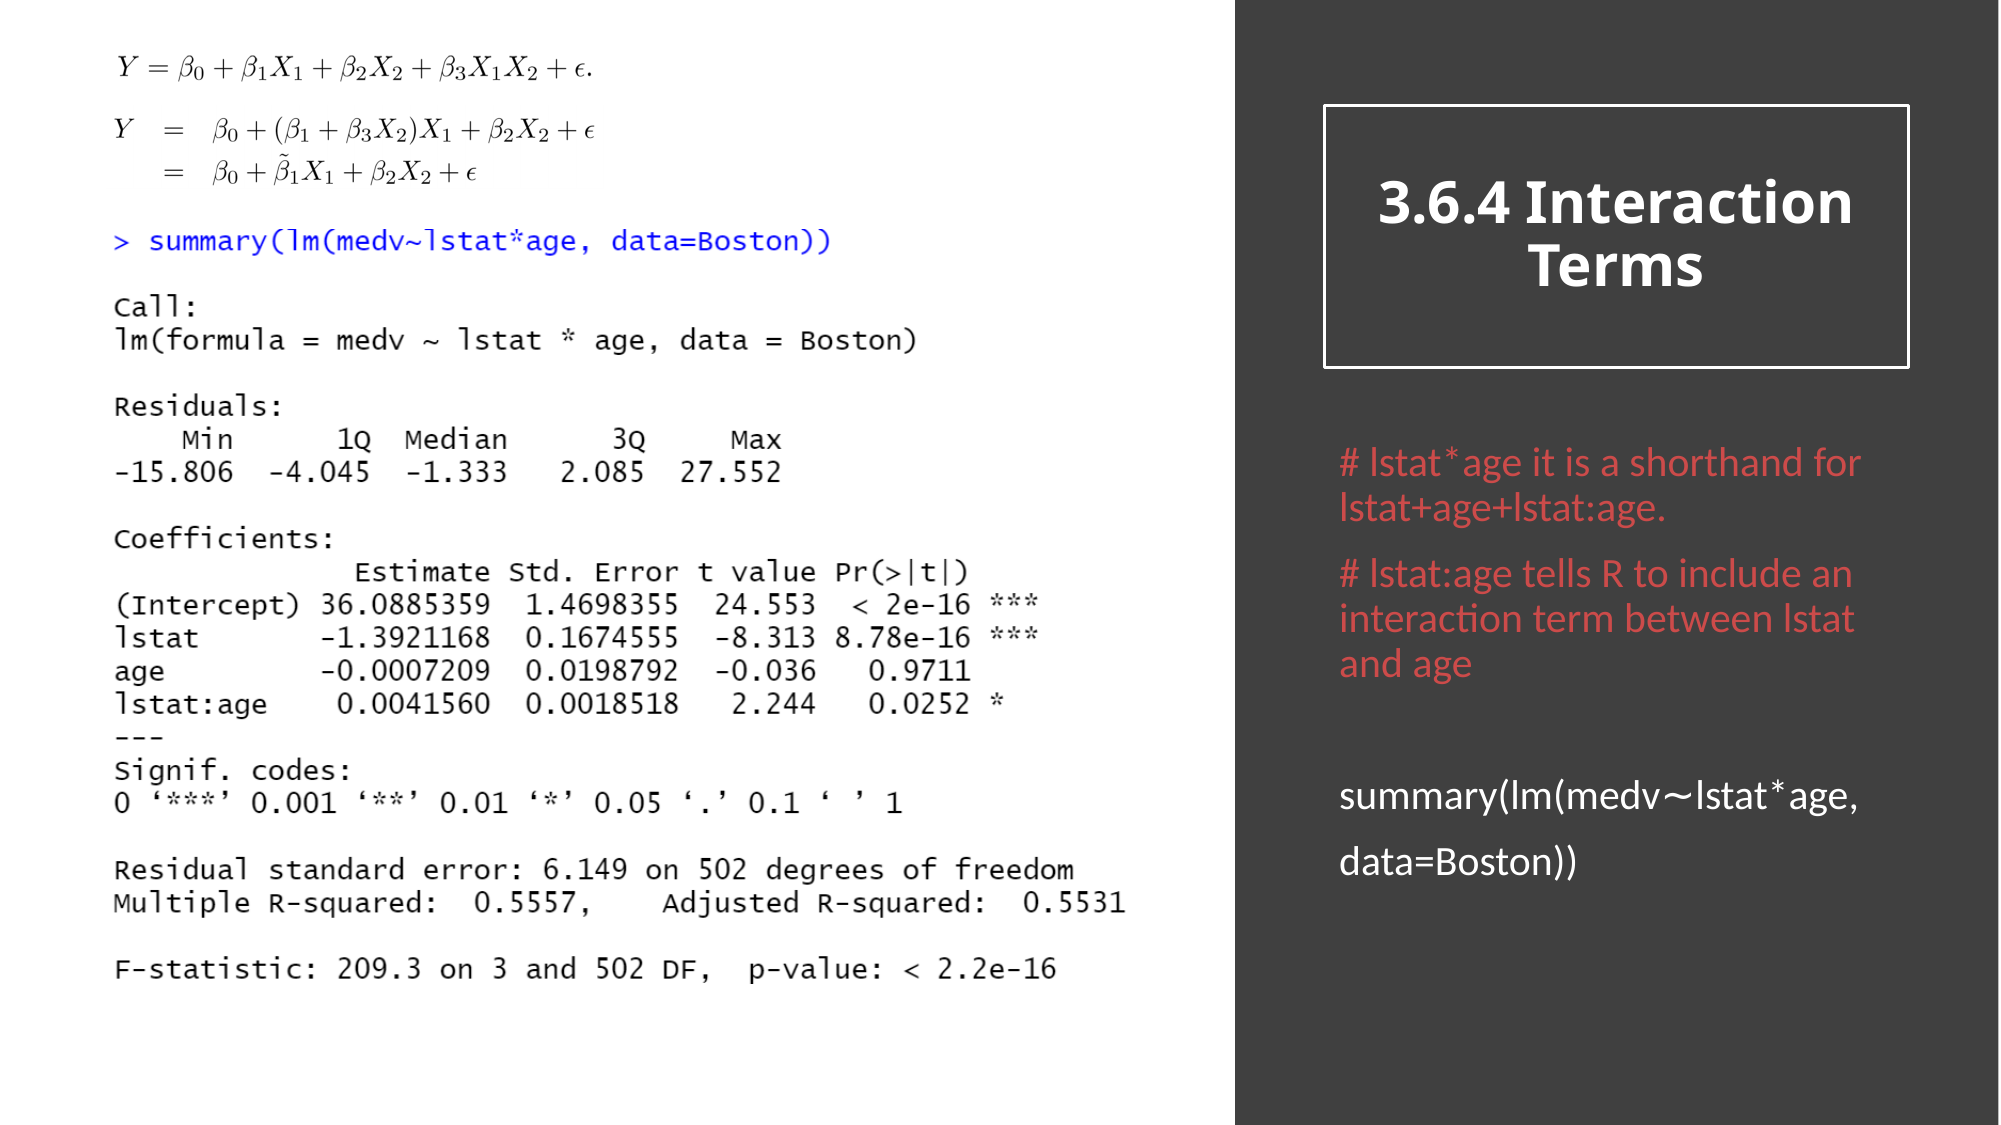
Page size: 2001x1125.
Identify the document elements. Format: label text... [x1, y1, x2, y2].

title 3.6.4 Interaction Terms [1324, 105, 1909, 368]
picture [106, 105, 604, 189]
picture [105, 39, 609, 92]
picture [106, 229, 1132, 984]
text_box [1235, 0, 1999, 1125]
list # lstat*age it is a shorthand for lstat+age+lstat:age. # lstat:age tells R to include an interaction term between lstat and age summary(lm(medv∼lstat*age, data=Boston)) [1324, 432, 1909, 994]
